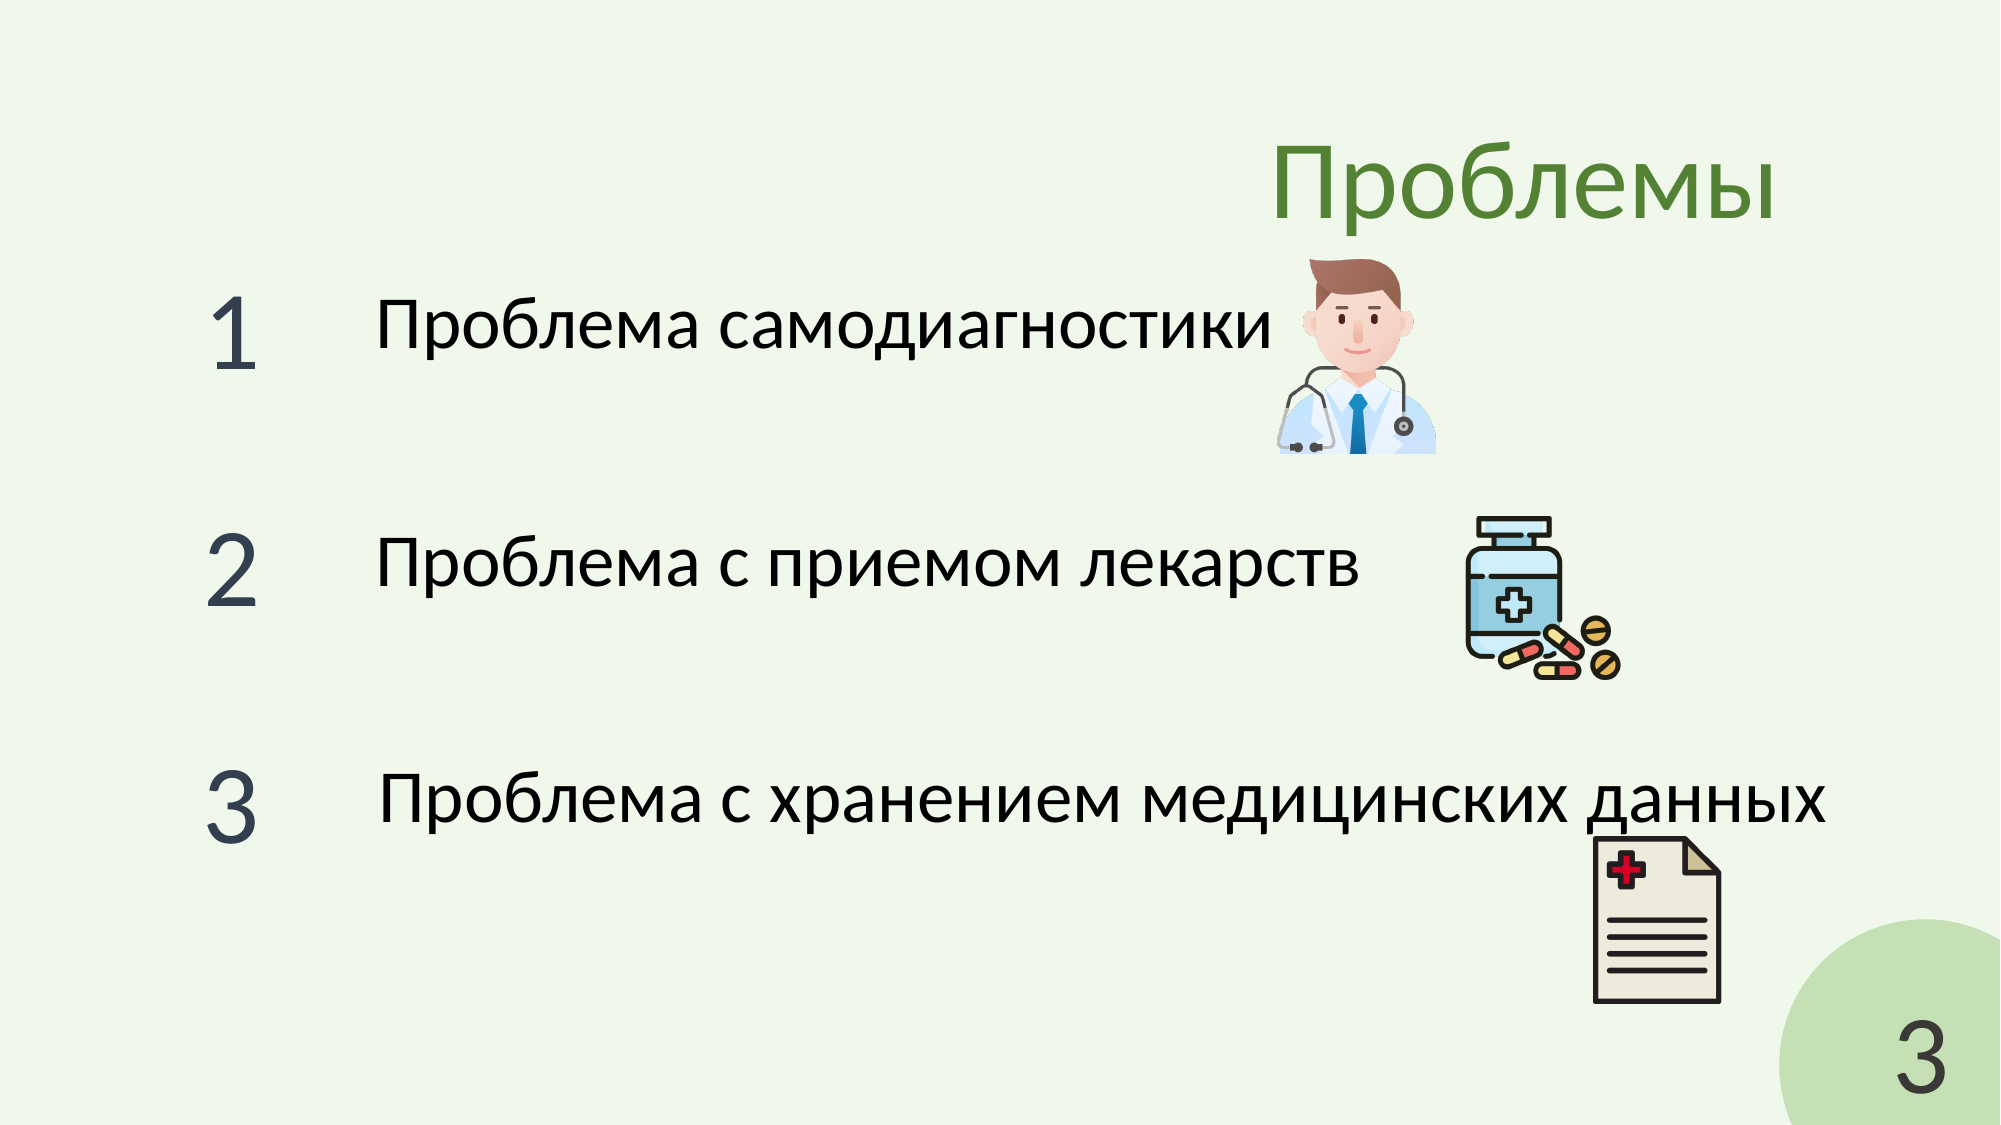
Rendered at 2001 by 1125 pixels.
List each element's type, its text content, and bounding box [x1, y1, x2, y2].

text_box Проблема с хранением медицинских данных [363, 739, 1843, 890]
text_box Проблема с приемом лекарств [360, 503, 1378, 654]
text_box Проблемы [1254, 98, 1795, 249]
picture [1573, 836, 1741, 1004]
text_box 2 [188, 486, 276, 637]
text_box 3 [1877, 973, 1965, 1124]
text_box Проблема самодиагностики [360, 266, 1254, 417]
text_box 3 [187, 723, 276, 874]
picture [1461, 516, 1625, 680]
text_box 1 [188, 249, 276, 400]
picture [1254, 249, 1462, 457]
text_box [1779, 919, 2000, 1125]
